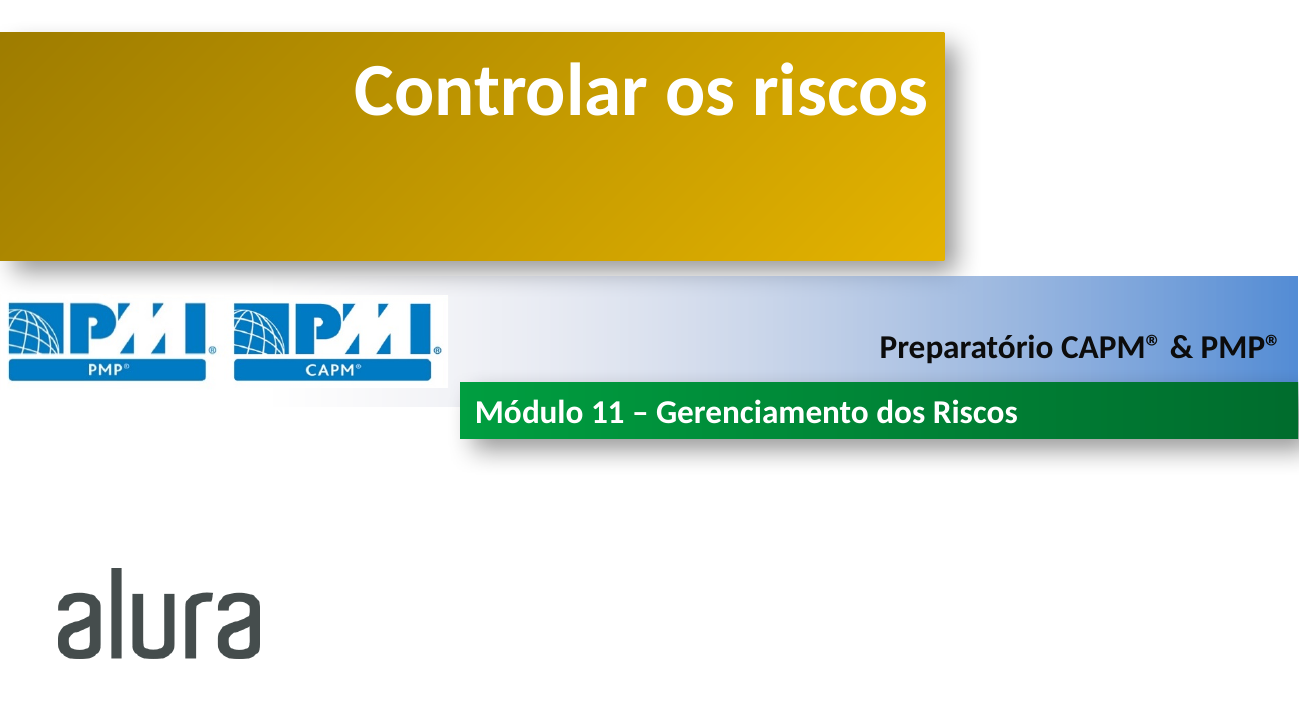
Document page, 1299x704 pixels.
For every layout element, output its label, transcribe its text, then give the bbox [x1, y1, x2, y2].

text_box Controlar os riscos [0, 32, 945, 261]
text_box Preparatório CAPM® & PMP® [452, 317, 1298, 374]
text_box Módulo 11 – Gerenciamento dos Riscos [460, 382, 1299, 439]
text_box [270, 276, 1298, 317]
text_box [270, 374, 1298, 407]
picture [58, 568, 260, 660]
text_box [0, 294, 449, 390]
